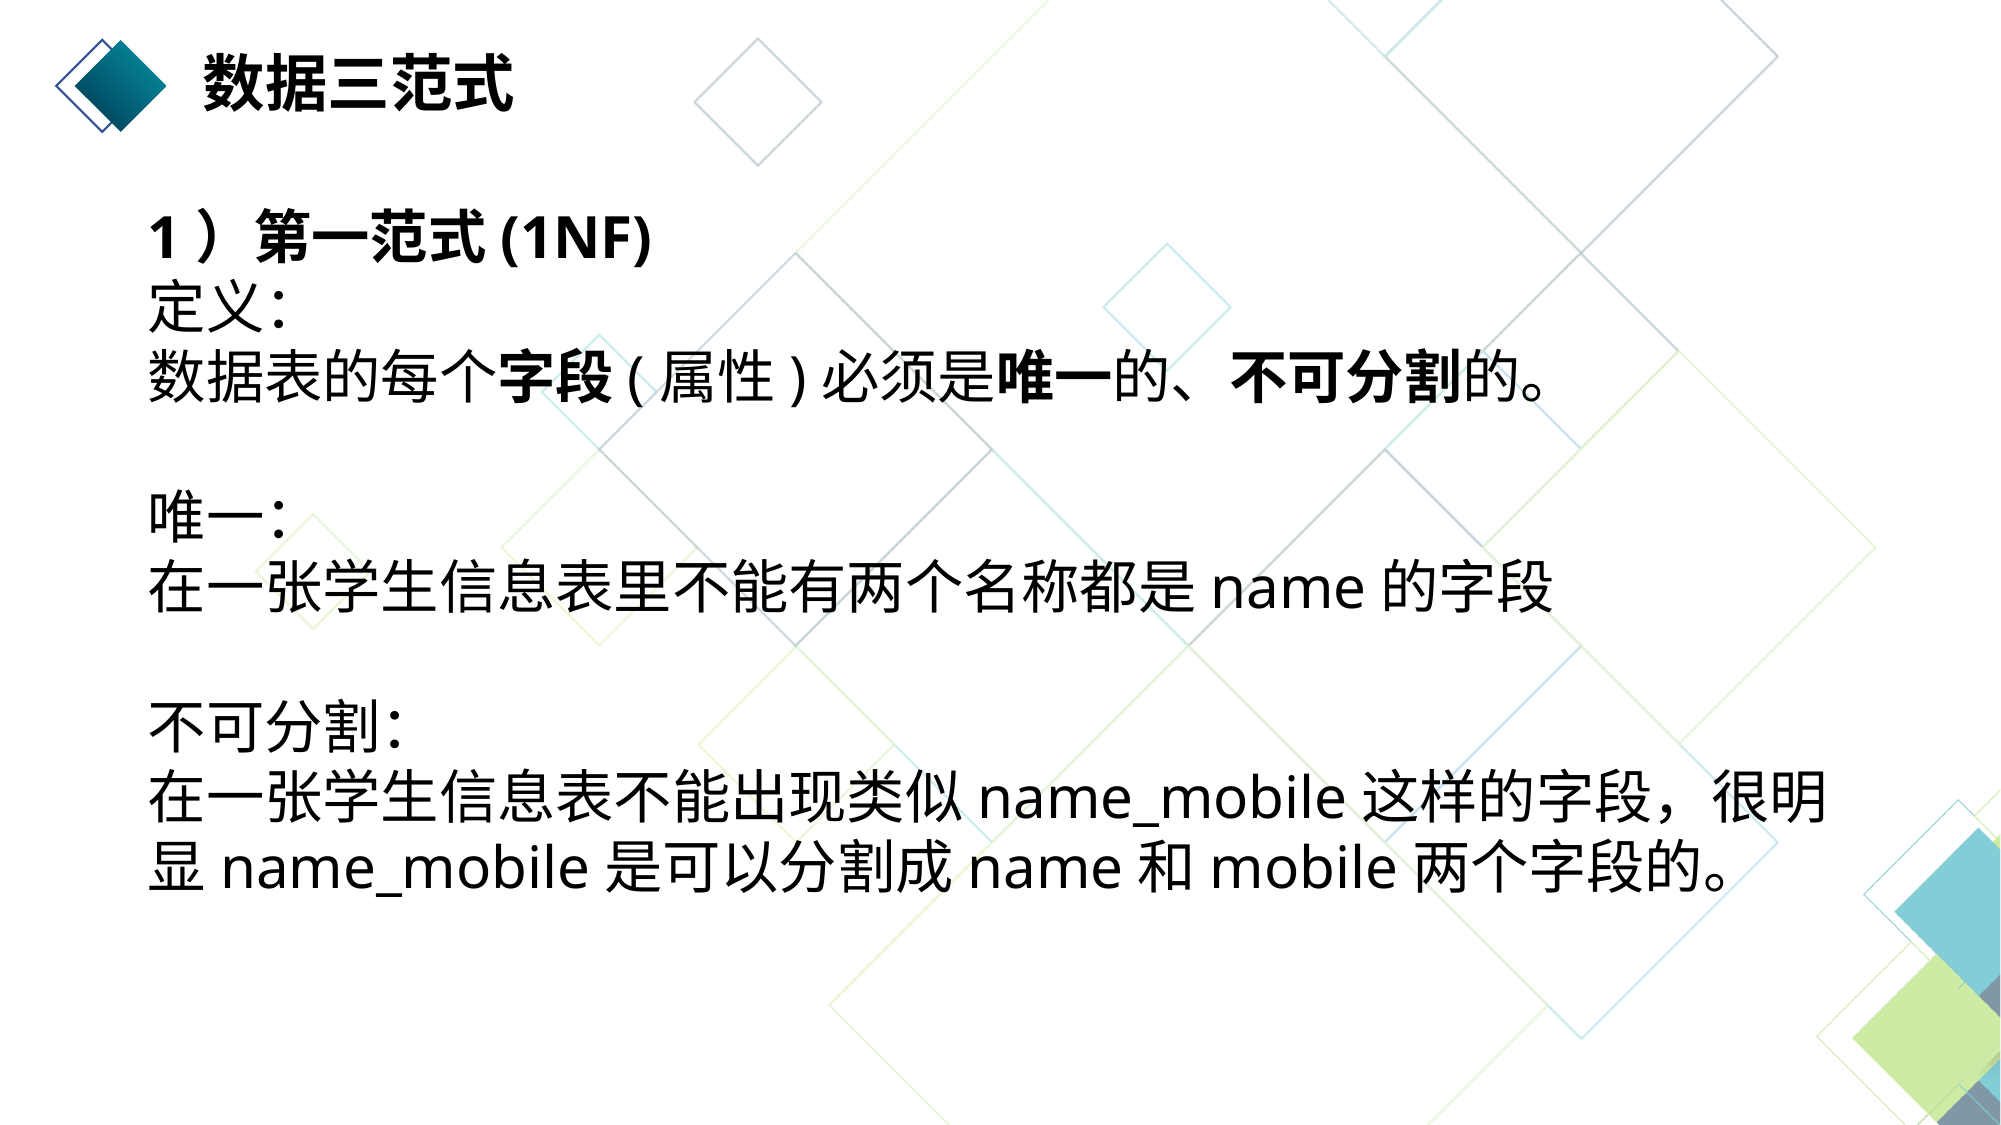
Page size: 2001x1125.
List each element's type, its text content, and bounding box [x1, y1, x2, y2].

list 数据三范式 [187, 26, 1385, 146]
text_box 1）第一范式(1NF) 定义： 数据表的每个字段(属性)必须是唯一的、不可分割的。 唯一： 在一张学生信息表里不能有两个名称都是name的字段 不可分割： 在一张学生信息表不能出现类似name_mobile这样的字段，很明显name_mobile是可以分割成name和mobile两个字段的。 [133, 158, 1873, 1048]
